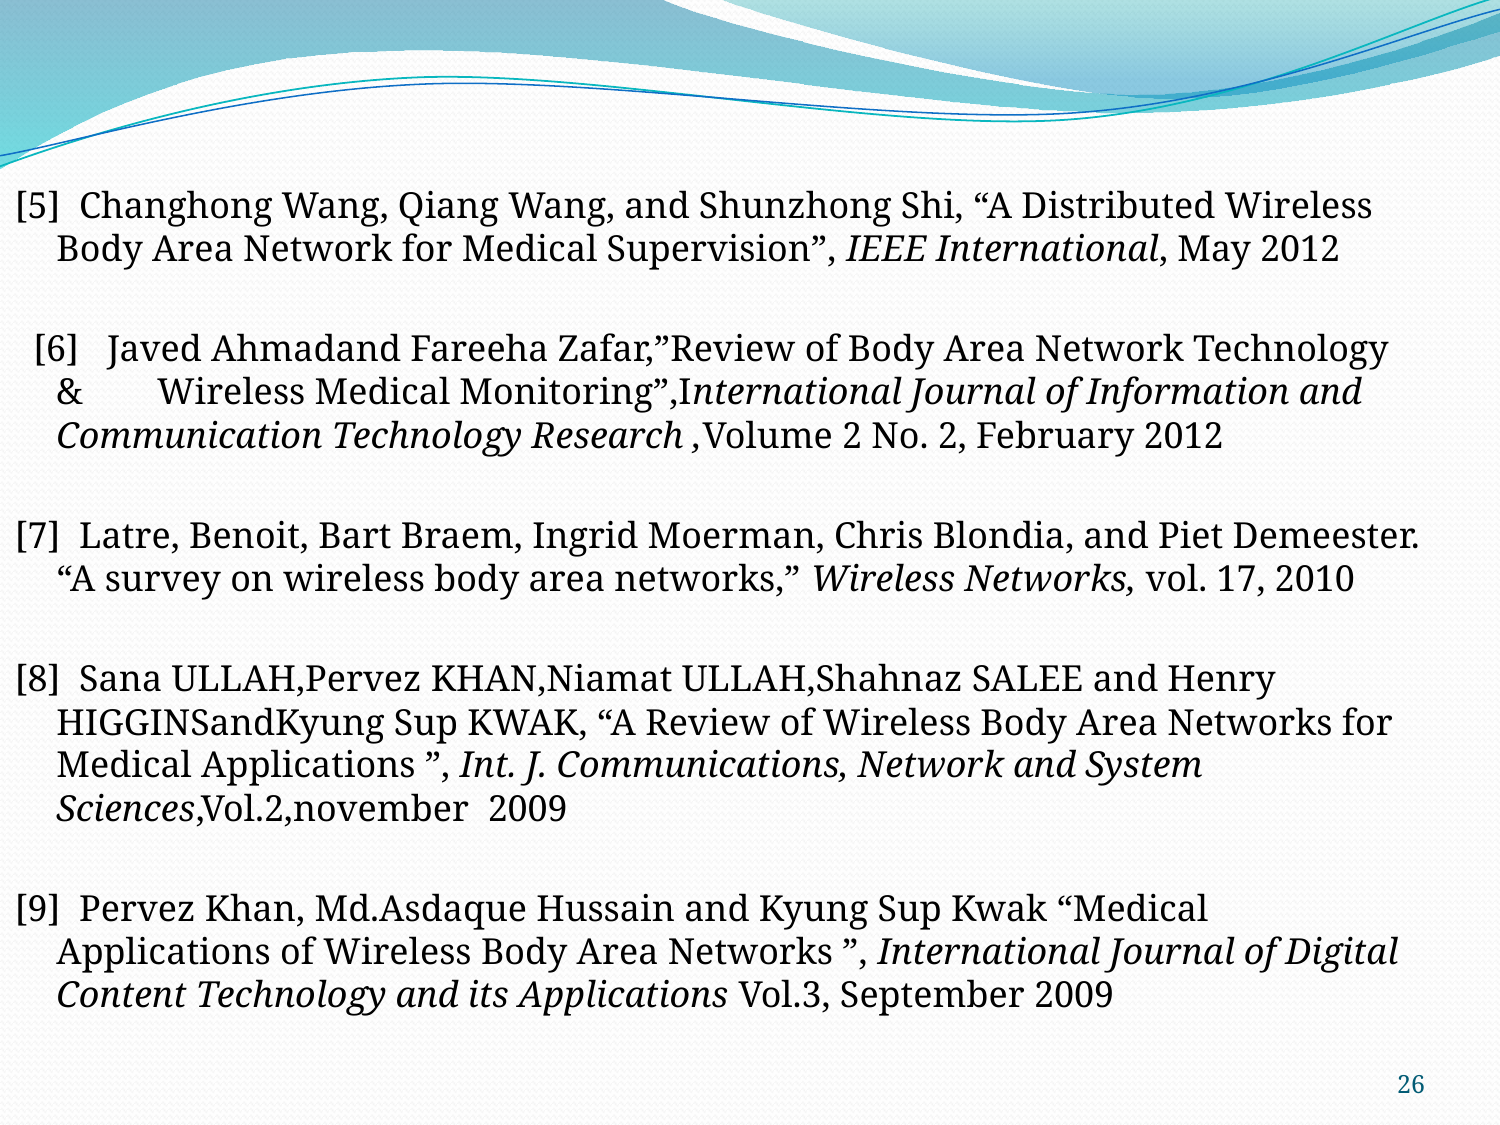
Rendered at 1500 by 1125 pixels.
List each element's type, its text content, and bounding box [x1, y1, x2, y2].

slide_number 26 [1299, 1042, 1425, 1103]
list [5] Changhong Wang, Qiang Wang, and Shunzhong Shi, “A Distributed Wireless Body Area Network for Medical Supervision”, IEEE International, May 2012 [6] Javed Ahmadand Fareeha Zafar,”Review of Body Area Network Technology & Wireless Medical Monitoring”,International Journal of Information and Communication Technology Research ,Volume 2 No. 2, February 2012 [7] Latre, Benoit, Bart Braem, Ingrid Moerman, Chris Blondia, and Piet Demeester. “A survey on wireless body area networks,” Wireless Networks, vol. 17, 2010 [8] Sana ULLAH,Pervez KHAN,Niamat ULLAH,Shahnaz SALEE and Henry HIGGINSandKyung Sup KWAK, “A Review of Wireless Body Area Networks for Medical Applications ”, Int. J. Communications, Network and System Sciences,Vol.2,november 2009 [9] Pervez Khan, Md.Asdaque Hussain and Kyung Sup Kwak “Medical Applications of Wireless Body Area Networks ”, International Journal of Digital Content Technology and its Applications Vol.3, September 2009 [0, 125, 1438, 1063]
